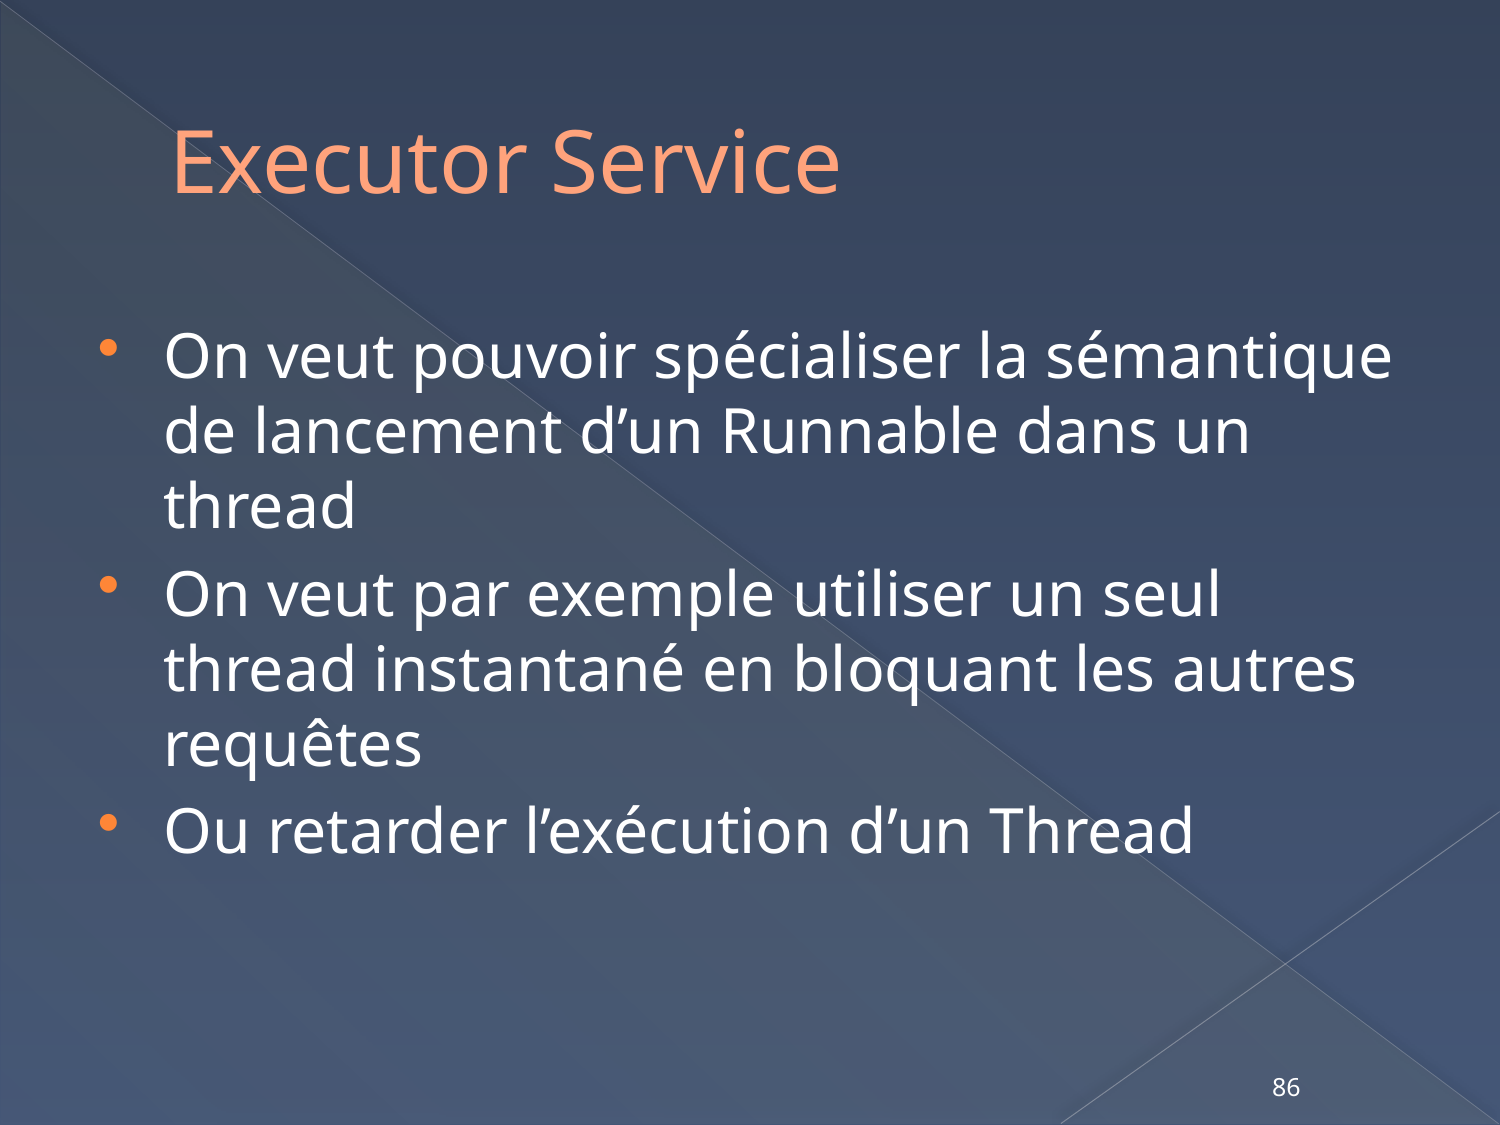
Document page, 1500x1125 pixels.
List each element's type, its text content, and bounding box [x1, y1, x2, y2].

list On veut pouvoir spécialiser la sémantique de lancement d’un Runnable dans un thread On veut par exemple utiliser un seul thread instantané en bloquant les autres requêtes Ou retarder l’exécution d’un Thread [75, 308, 1425, 1059]
title Executor Service [75, 43, 1425, 274]
slide_number 86 [1245, 1063, 1328, 1113]
